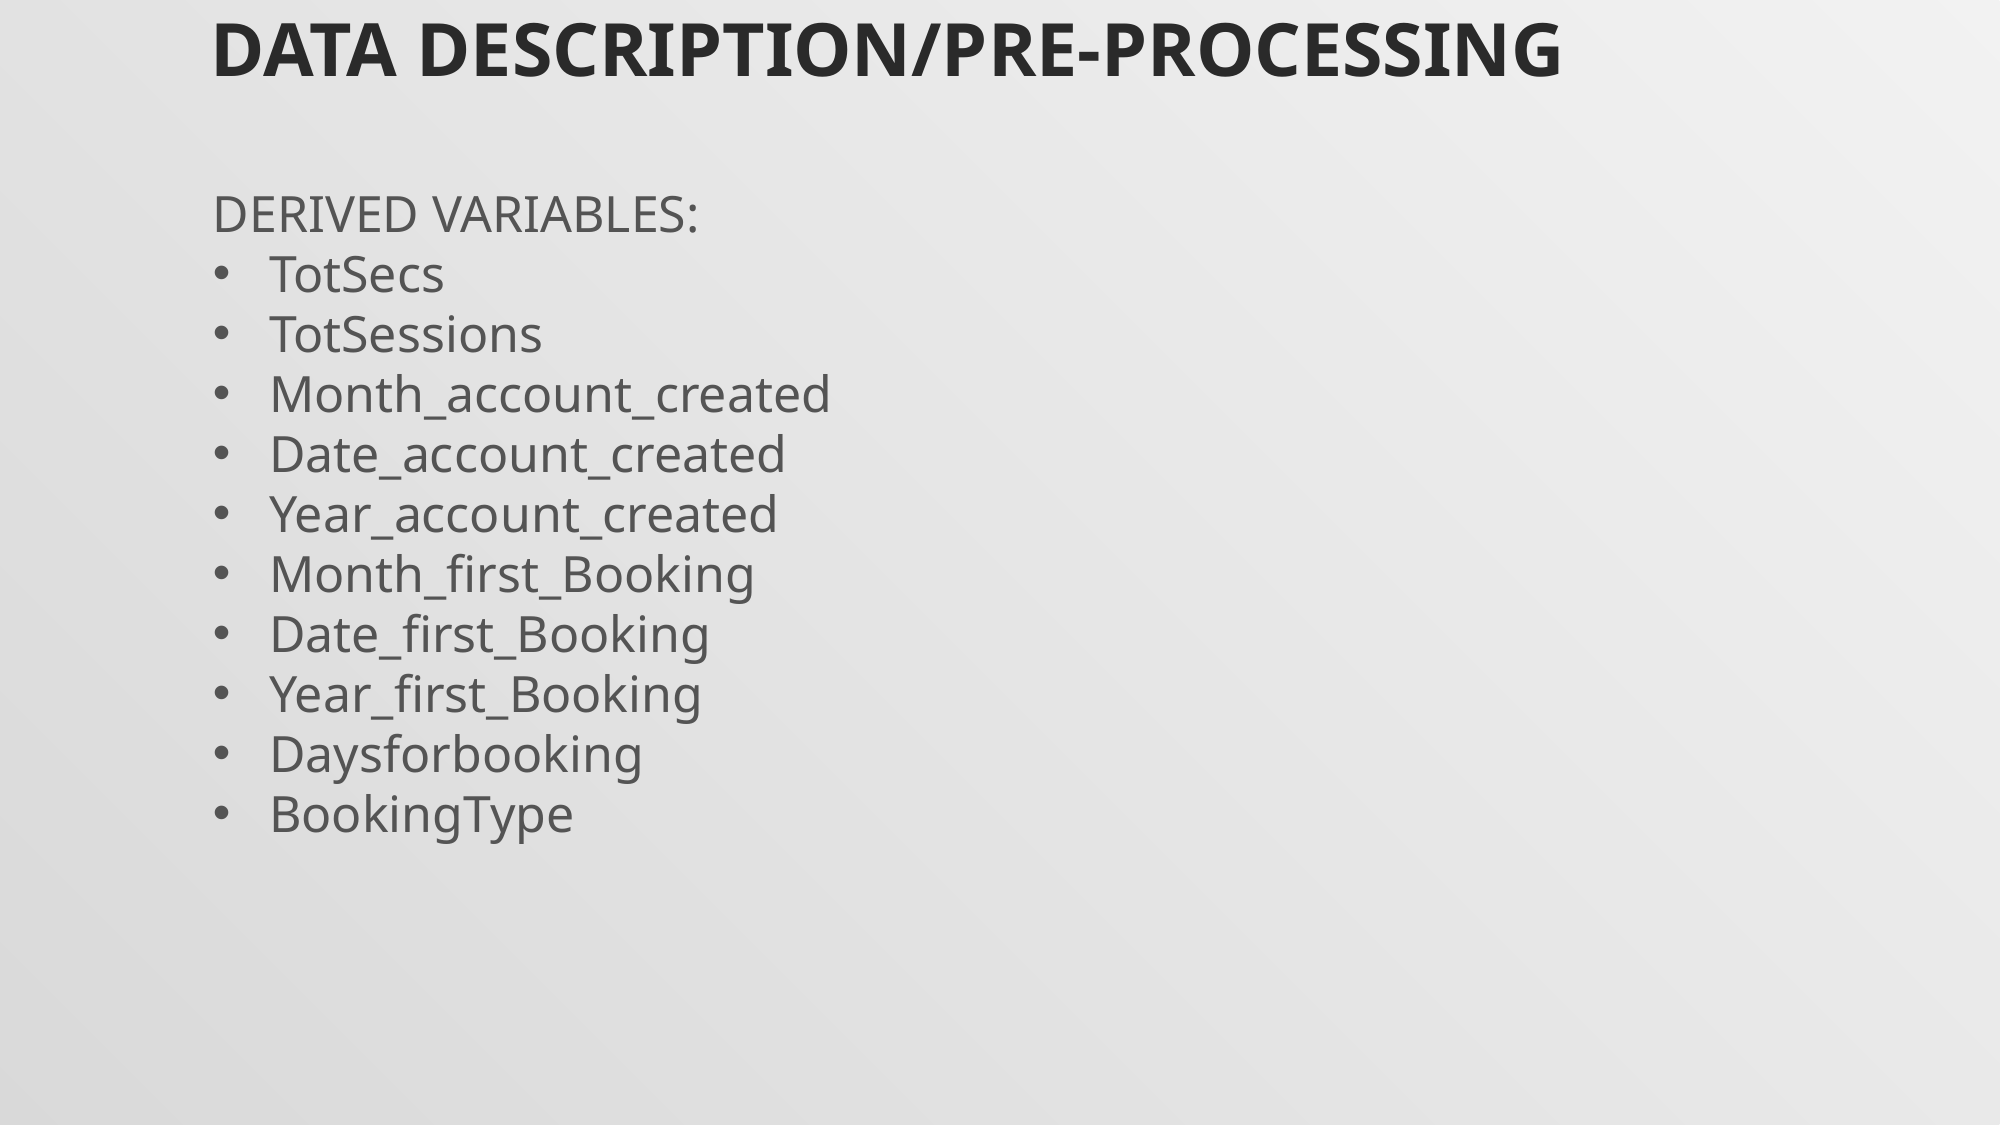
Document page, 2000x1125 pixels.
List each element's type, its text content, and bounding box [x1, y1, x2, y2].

text_box DERIVED VARIABLES: TotSecs TotSessions Month_account_created Date_account_created Year_account_created Month_first_Booking Date_first_Booking Year_first_Booking Daysforbooking BookingType [198, 174, 1198, 850]
title Data Description/Pre-processing [195, 4, 1796, 198]
